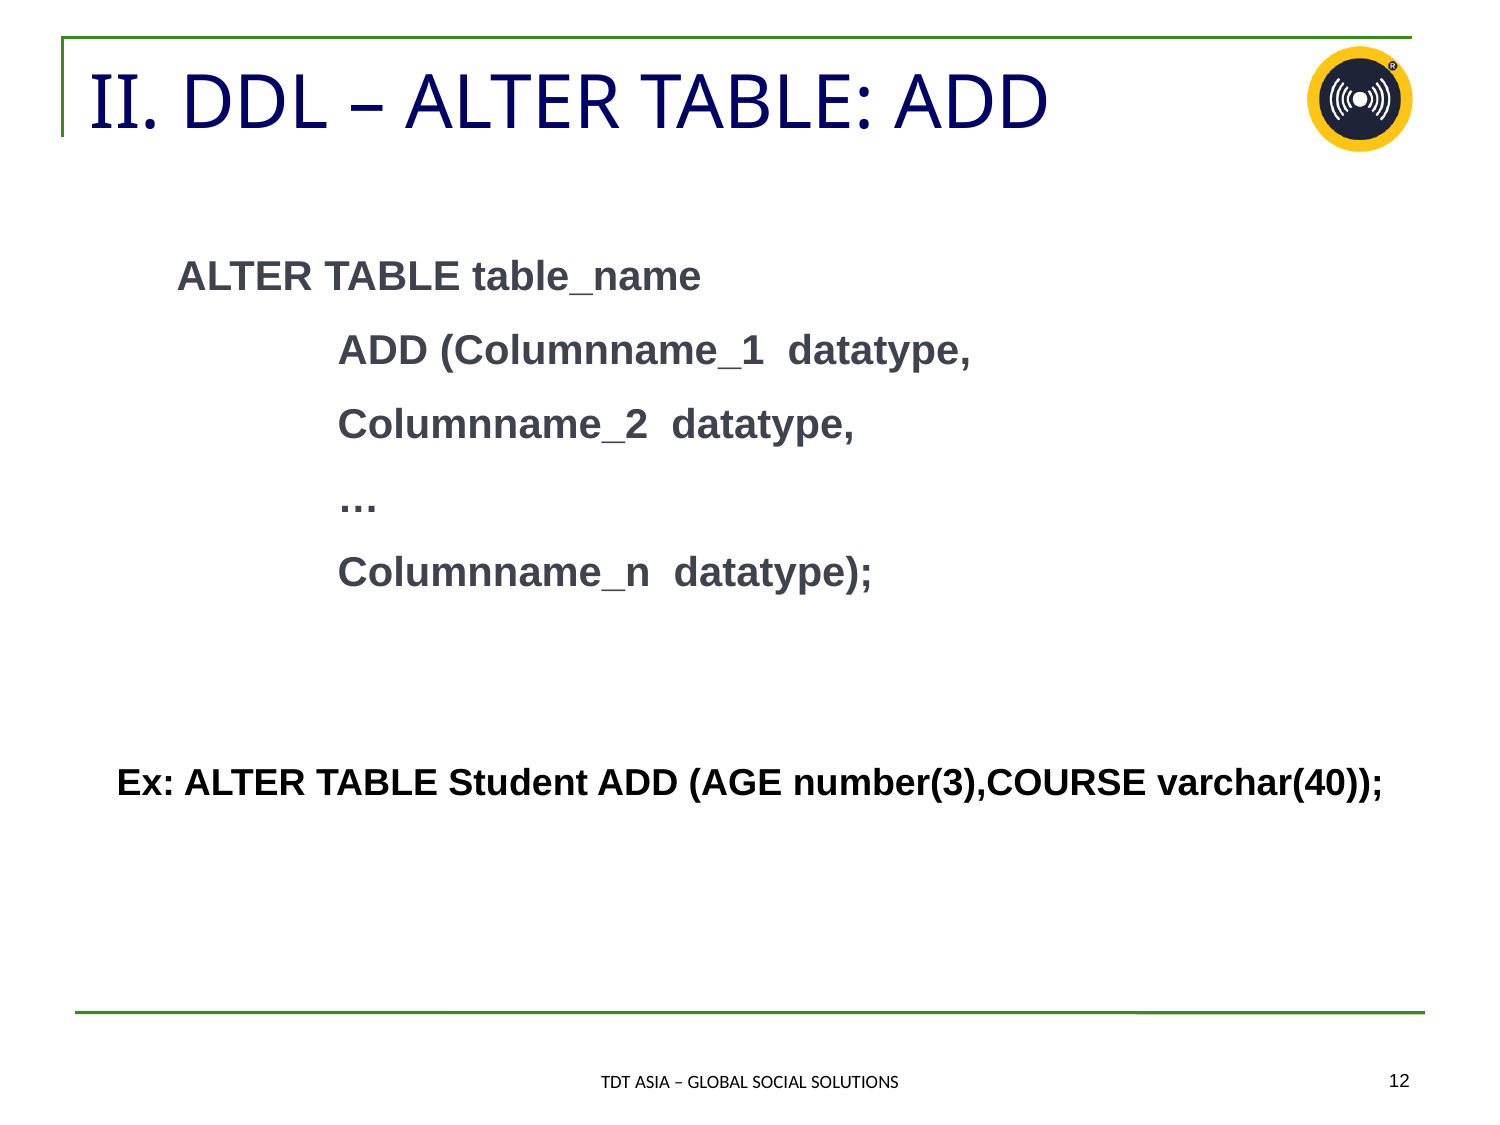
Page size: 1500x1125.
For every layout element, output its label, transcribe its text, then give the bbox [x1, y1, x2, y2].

picture [1307, 46, 1413, 152]
slide_number ‹#› [1074, 1024, 1425, 1099]
footer TDT ASIA – GLOBAL SOCIAL SOLUTIONS [512, 1025, 988, 1100]
text_box Ex: ALTER TABLE Student ADD (AGE number(3),COURSE varchar(40)); [101, 742, 1425, 818]
title II. DDL – ALTER TABLE: ADD [75, 45, 1288, 161]
text_box ALTER TABLE table_name ADD (Columnname_1 datatype, Columnname_2 datatype, … Columnname_n datatype); [130, 225, 1288, 610]
